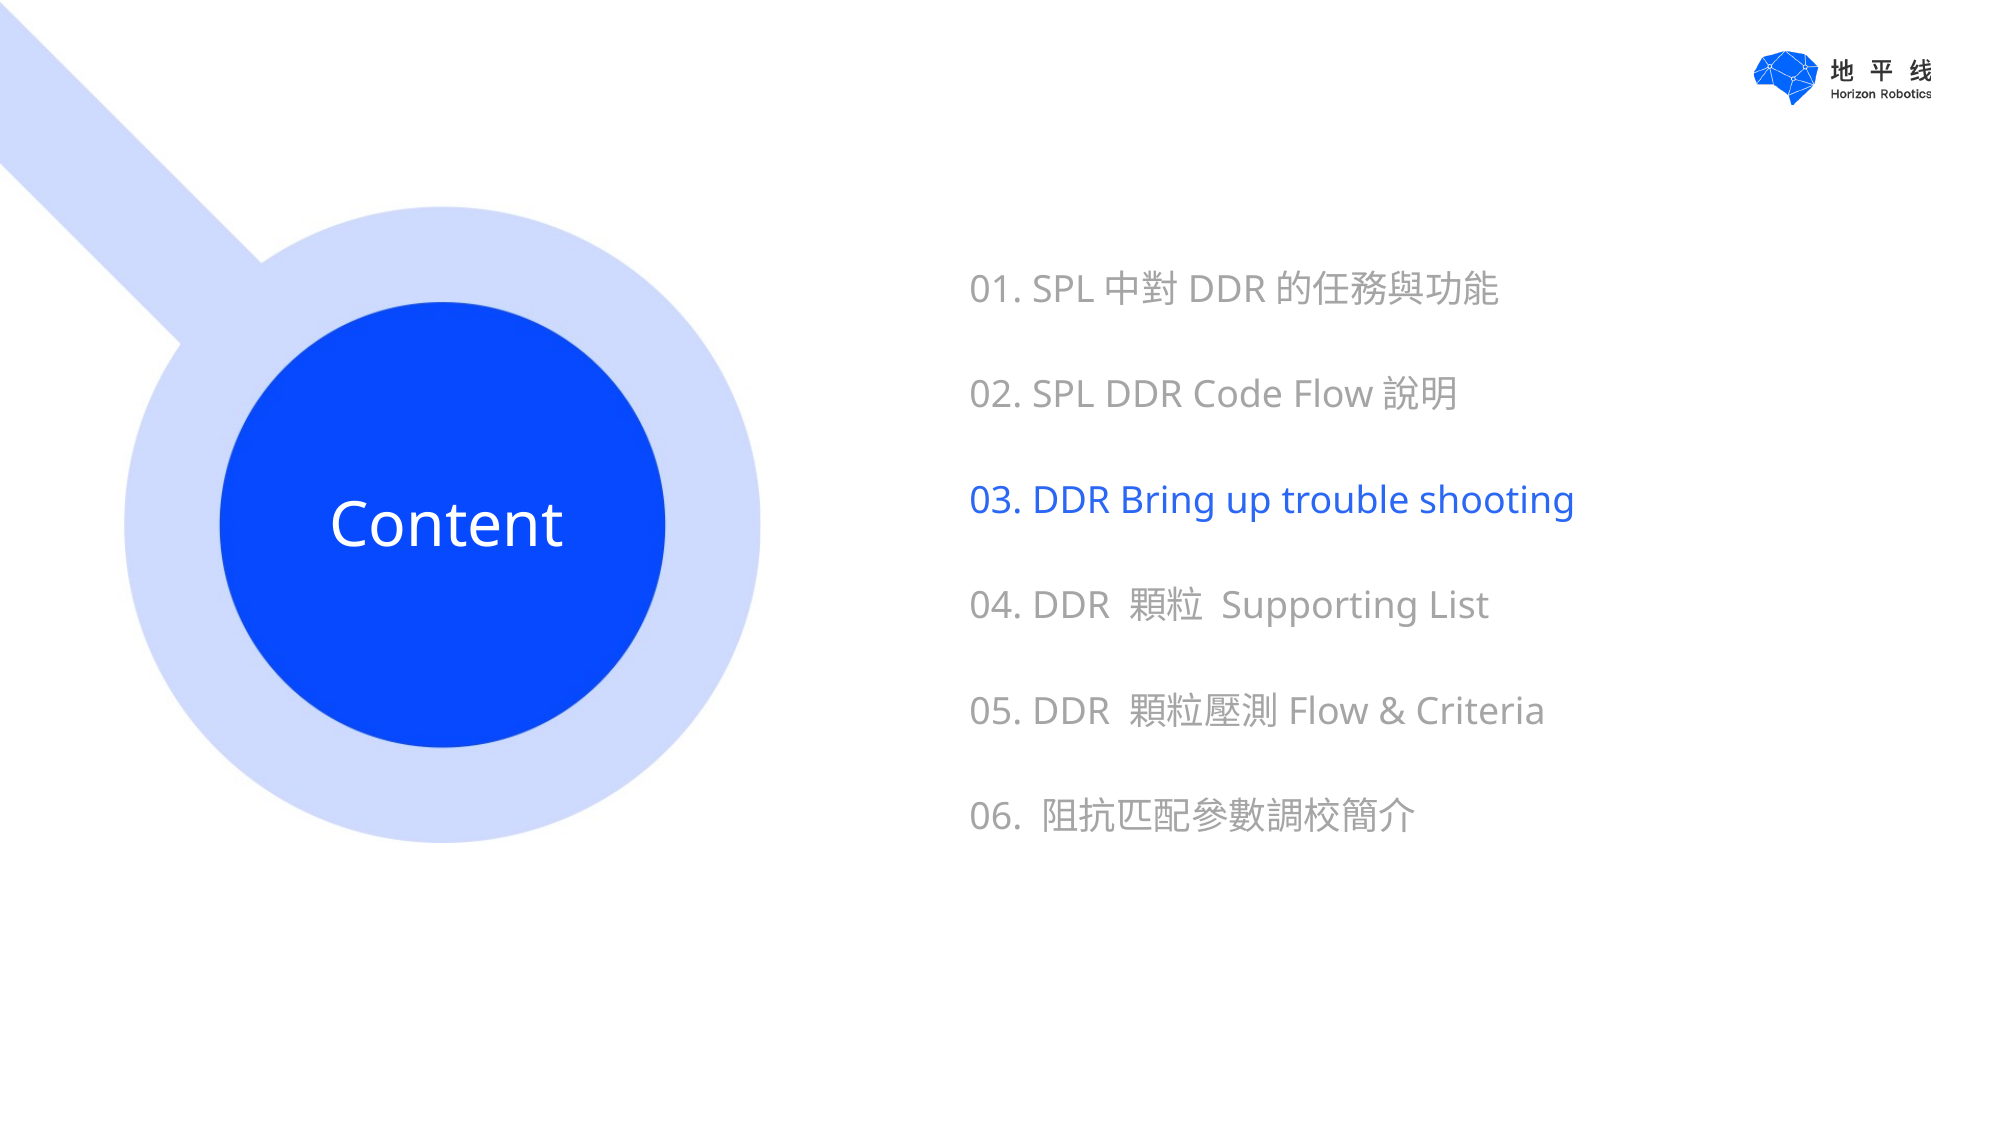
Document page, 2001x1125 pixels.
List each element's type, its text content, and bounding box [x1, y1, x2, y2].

picture [0, 2, 761, 843]
title 01. SPL中對DDR的任務與功能 02. SPL DDR Code Flow說明 03. DDR Bring up trouble shooting 04. DDR 顆粒 Supporting List 05. DDR 顆粒壓測Flow & Criteria 06. 阻抗匹配參數調校簡介 [954, 197, 1863, 896]
